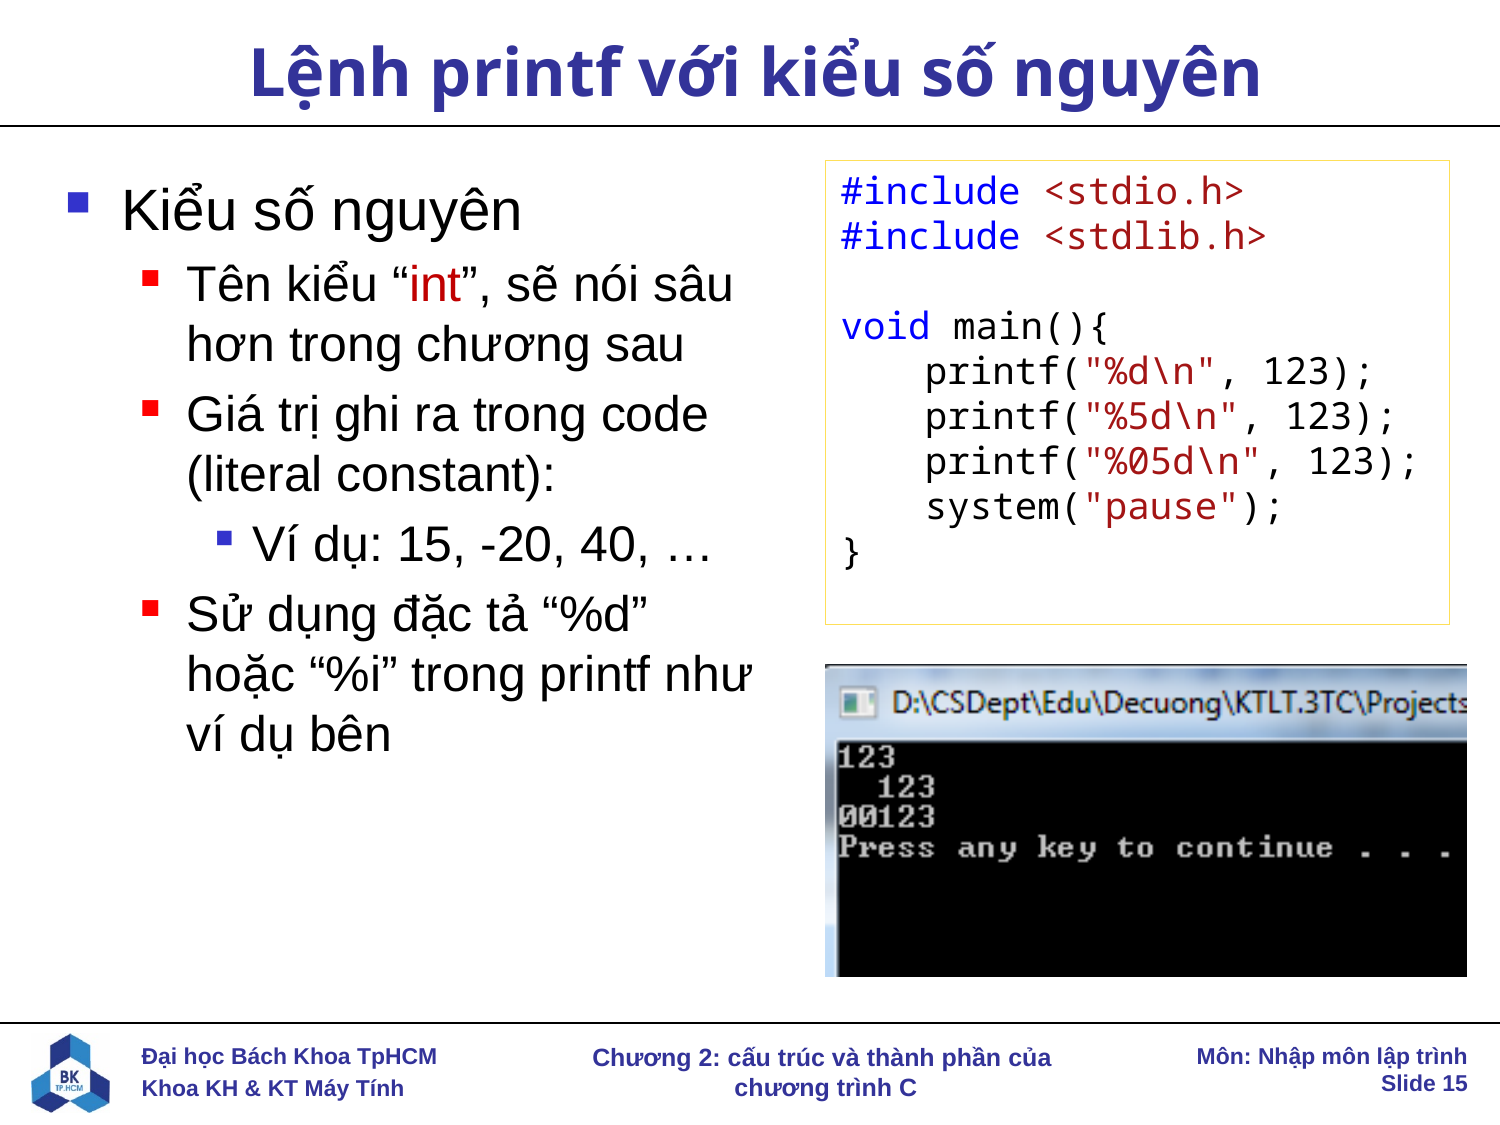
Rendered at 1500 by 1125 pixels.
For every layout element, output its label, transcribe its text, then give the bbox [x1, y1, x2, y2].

title Lệnh printf với kiểu số nguyên [50, 12, 1463, 126]
picture [31, 1033, 110, 1113]
text_box #include <stdio.h> #include <stdlib.h> void main(){ printf("%d\n", 123); printf("%5d\n", 123); printf("%05d\n", 123); system("pause"); } [825, 160, 1450, 625]
list Kiểu số nguyên Tên kiểu “int”, sẽ nói sâu hơn trong chương sau Giá trị ghi ra trong code (literal constant): Ví dụ: 15, -20, 40, … Sử dụng đặc tả “%d” hoặc “%i” trong printf như ví dụ bên [50, 164, 770, 977]
picture [825, 663, 1467, 977]
